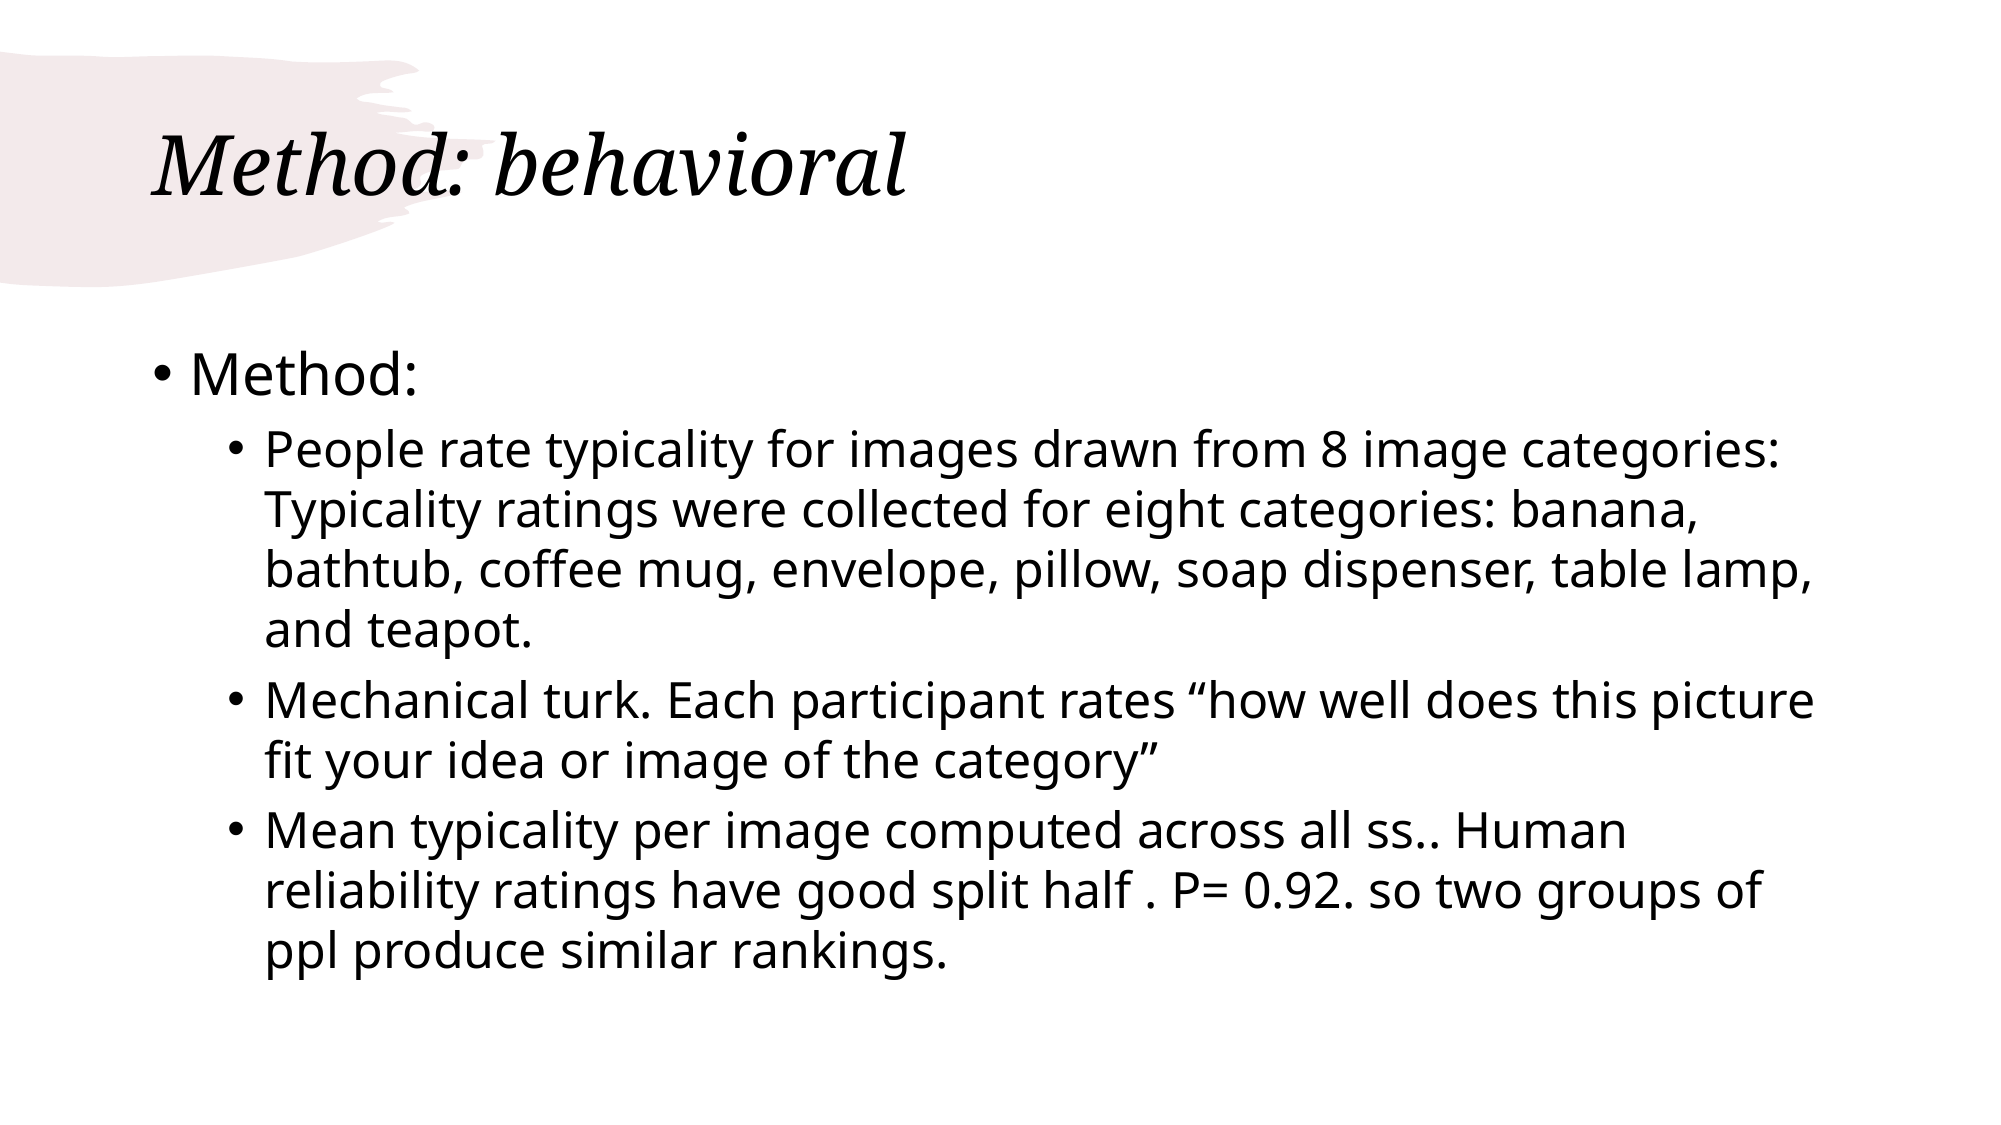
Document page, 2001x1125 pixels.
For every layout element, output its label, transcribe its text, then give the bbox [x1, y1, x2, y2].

list Method: People rate typicality for images drawn from 8 image categories: Typicality ratings were collected for eight categories: banana, bathtub, coffee mug, envelope, pillow, soap dispenser, table lamp, and teapot. Mechanical turk. Each participant rates “how well does this picture fit your idea or image of the category” Mean typicality per image computed across all ss.. Human reliability ratings have good split half . P= 0.92. so two groups of ppl produce similar rankings. [137, 329, 1863, 1013]
title Method: behavioral [137, 59, 1863, 278]
